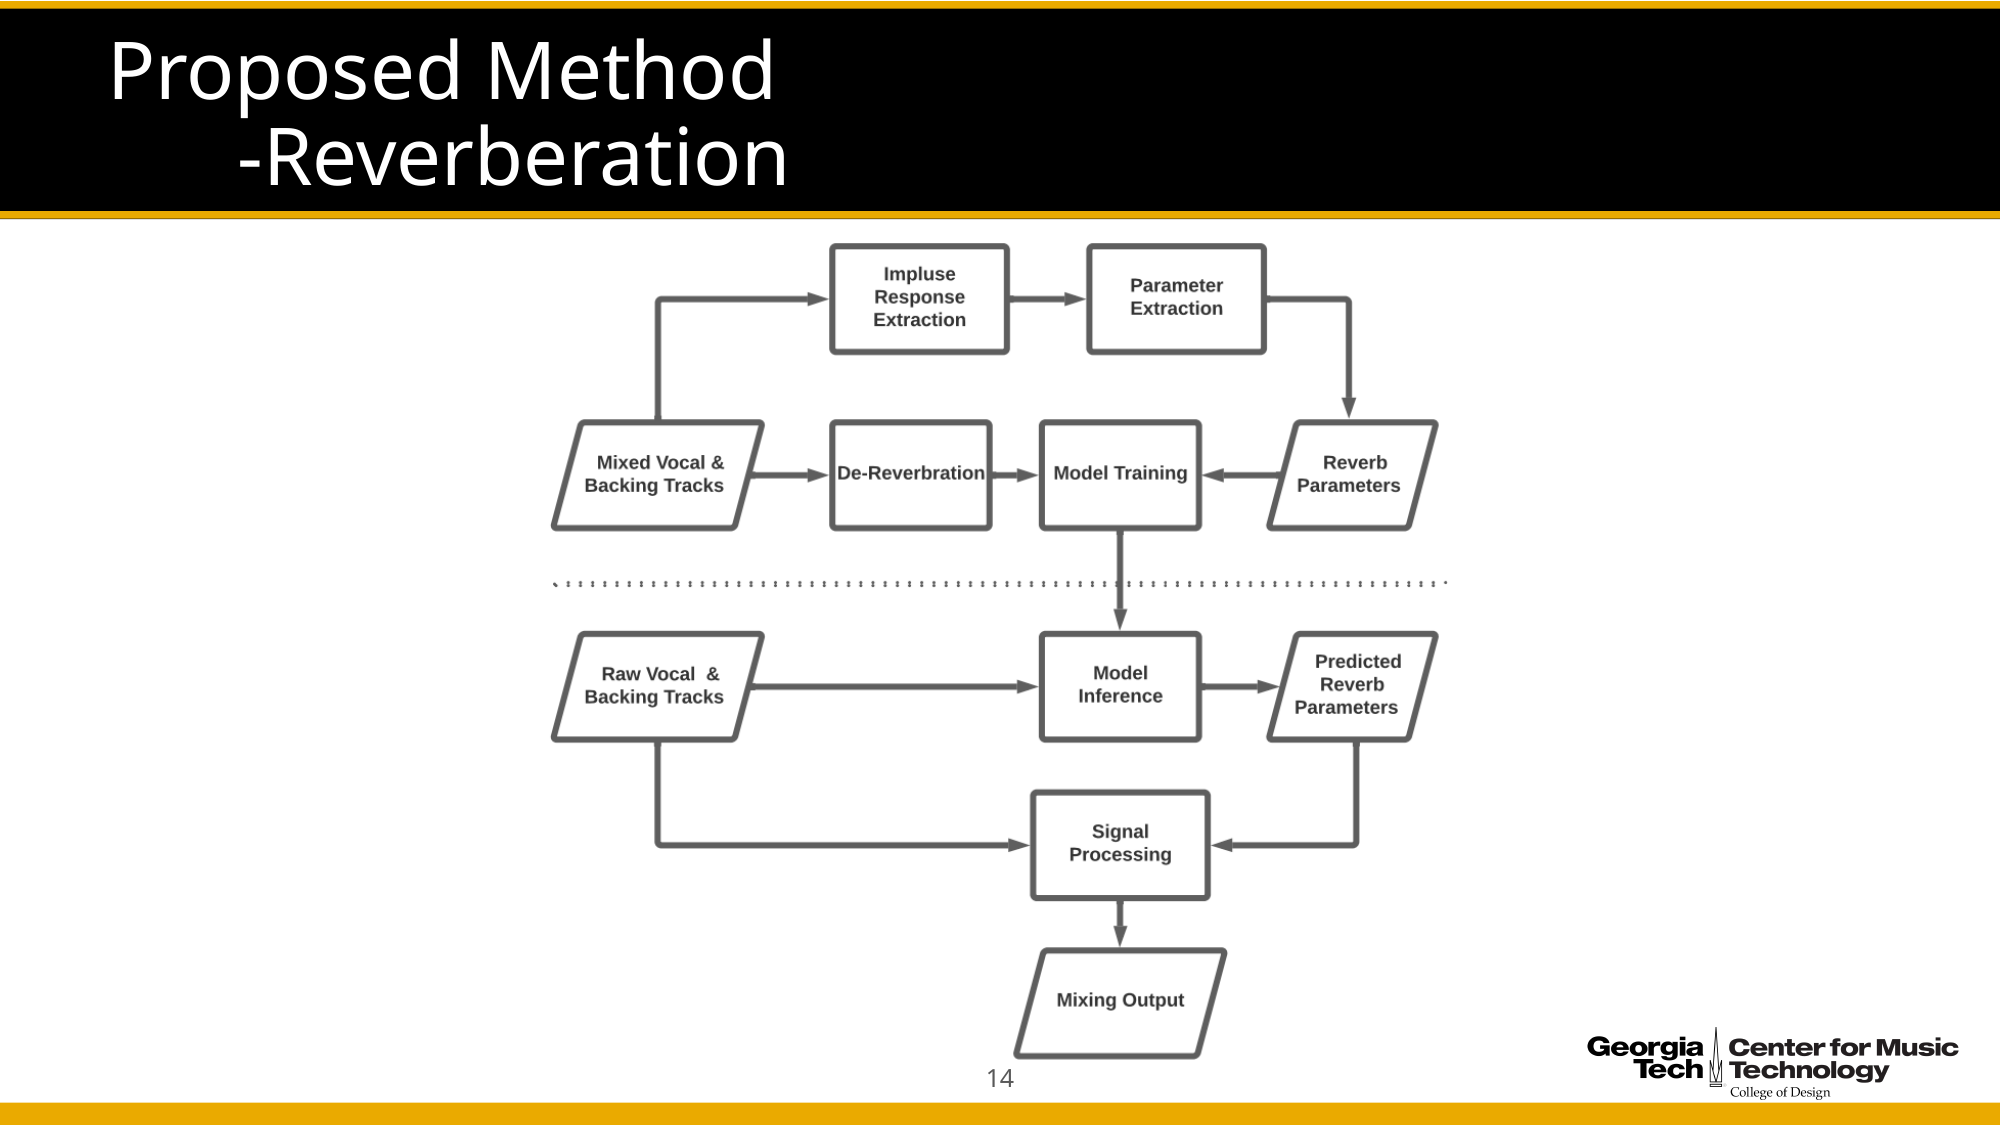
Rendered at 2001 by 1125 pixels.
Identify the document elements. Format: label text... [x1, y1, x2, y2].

picture [1587, 1027, 1959, 1100]
title Proposed Method -Reverberation [92, 21, 1908, 211]
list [461, 234, 1539, 1067]
